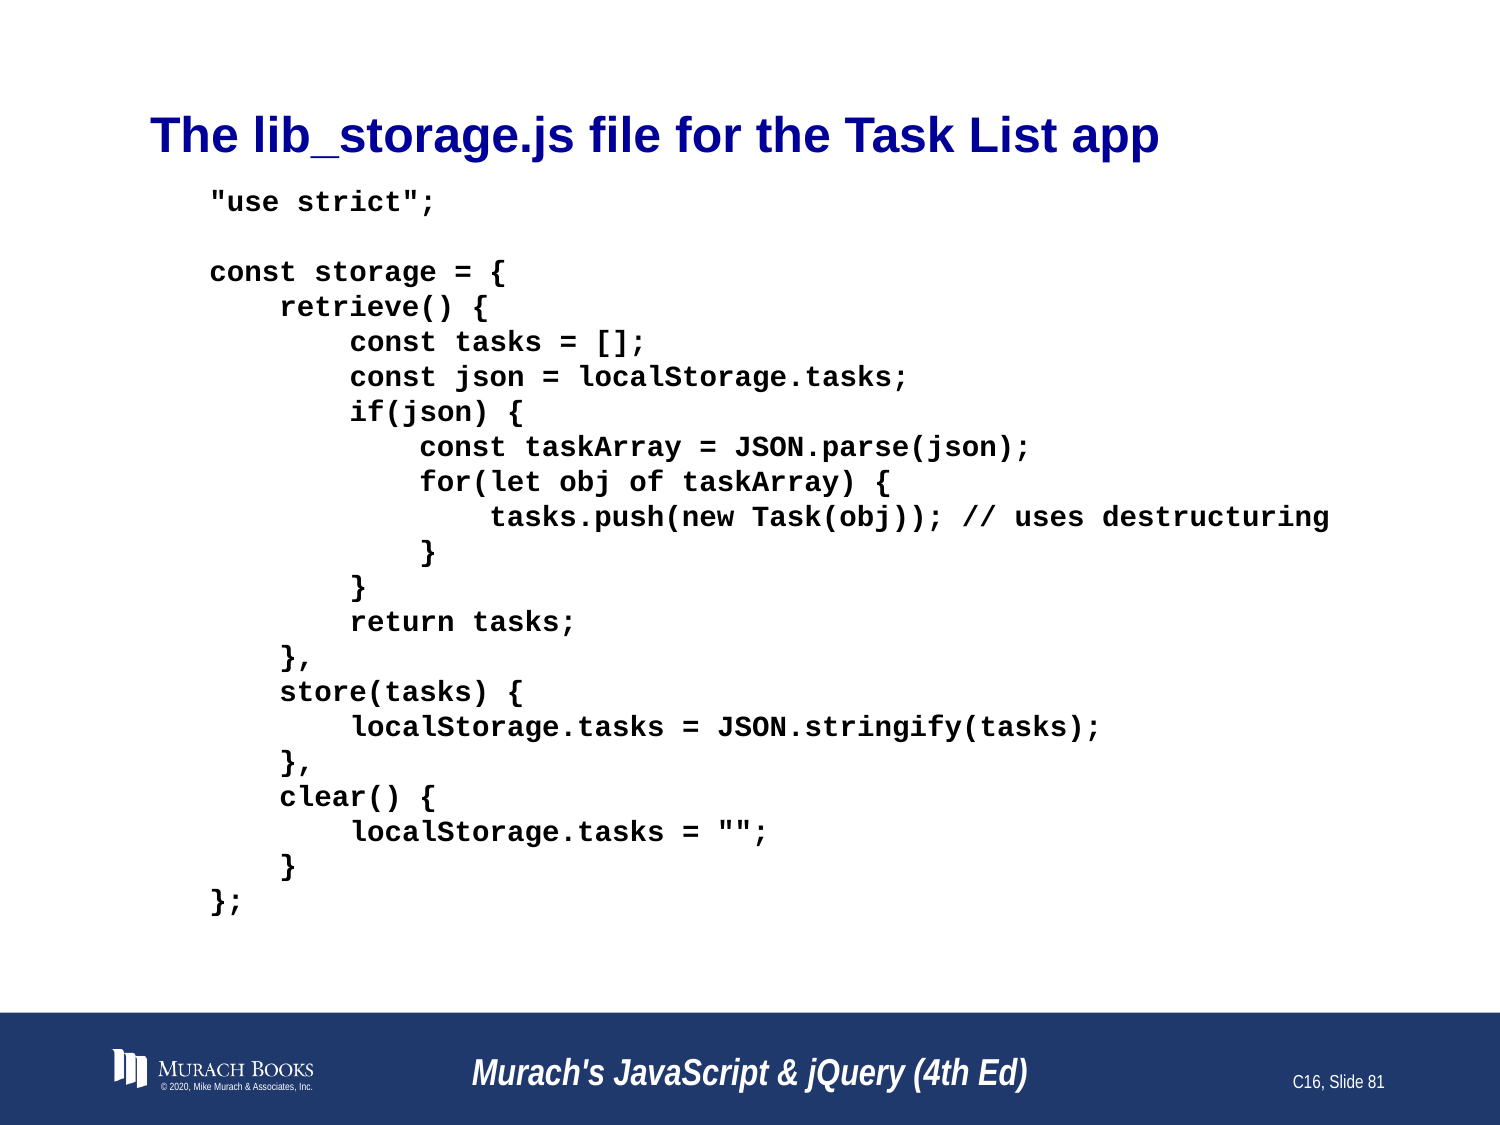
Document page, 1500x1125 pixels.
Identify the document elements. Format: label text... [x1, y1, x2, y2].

slide_number Murach's JavaScript & jQuery (4th Ed) [463, 1025, 1050, 1100]
title The lib_storage.js file for the Task List app [150, 102, 1350, 164]
list "use strict"; const storage = { retrieve() { const tasks = []; const json = localStorage.tasks; if(json) { const taskArray = JSON.parse(json); for(let obj of taskArray) { tasks.push(new Task(obj)); // uses destructuring } } return tasks; }, store(tasks) { localStorage.tasks = JSON.stringify(tasks); }, clear() { localStorage.tasks = ""; } }; [137, 174, 1350, 975]
footer © 2020, Mike Murach & Associates, Inc. [12, 1025, 463, 1100]
slide_number C16, Slide 81 [1087, 1025, 1400, 1100]
